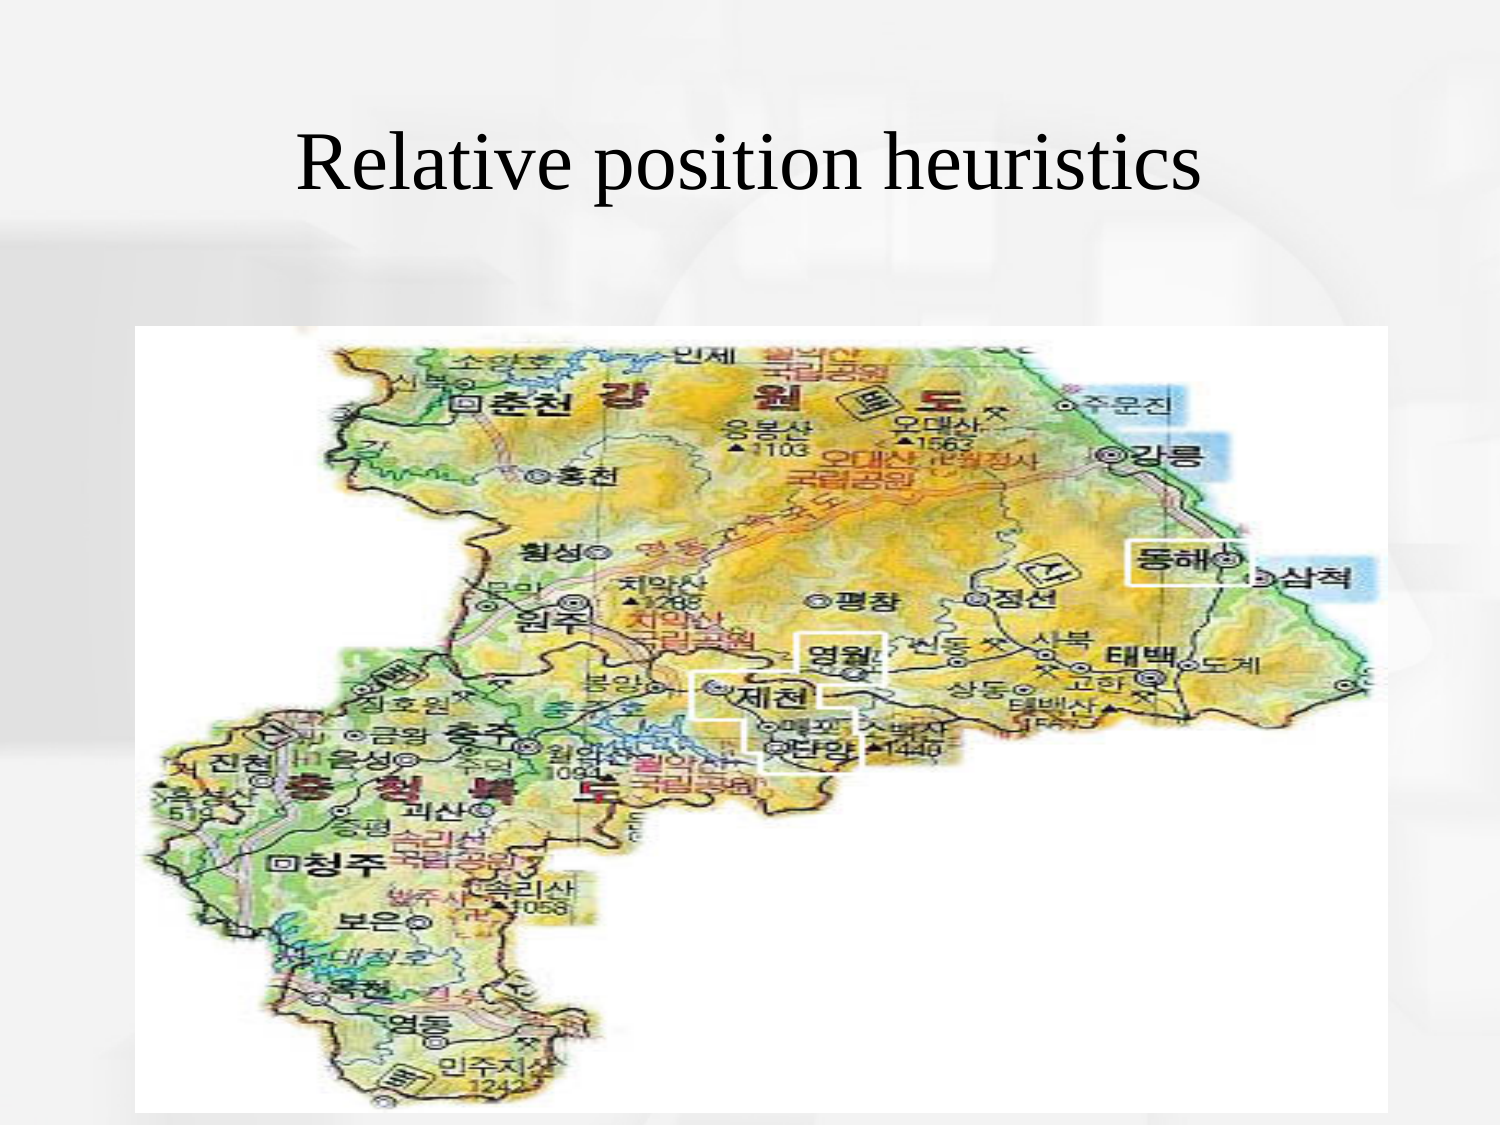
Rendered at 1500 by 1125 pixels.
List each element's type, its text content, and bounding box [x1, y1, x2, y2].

title Relative position heuristics [112, 174, 1388, 238]
picture [0, 0, 1500, 1125]
